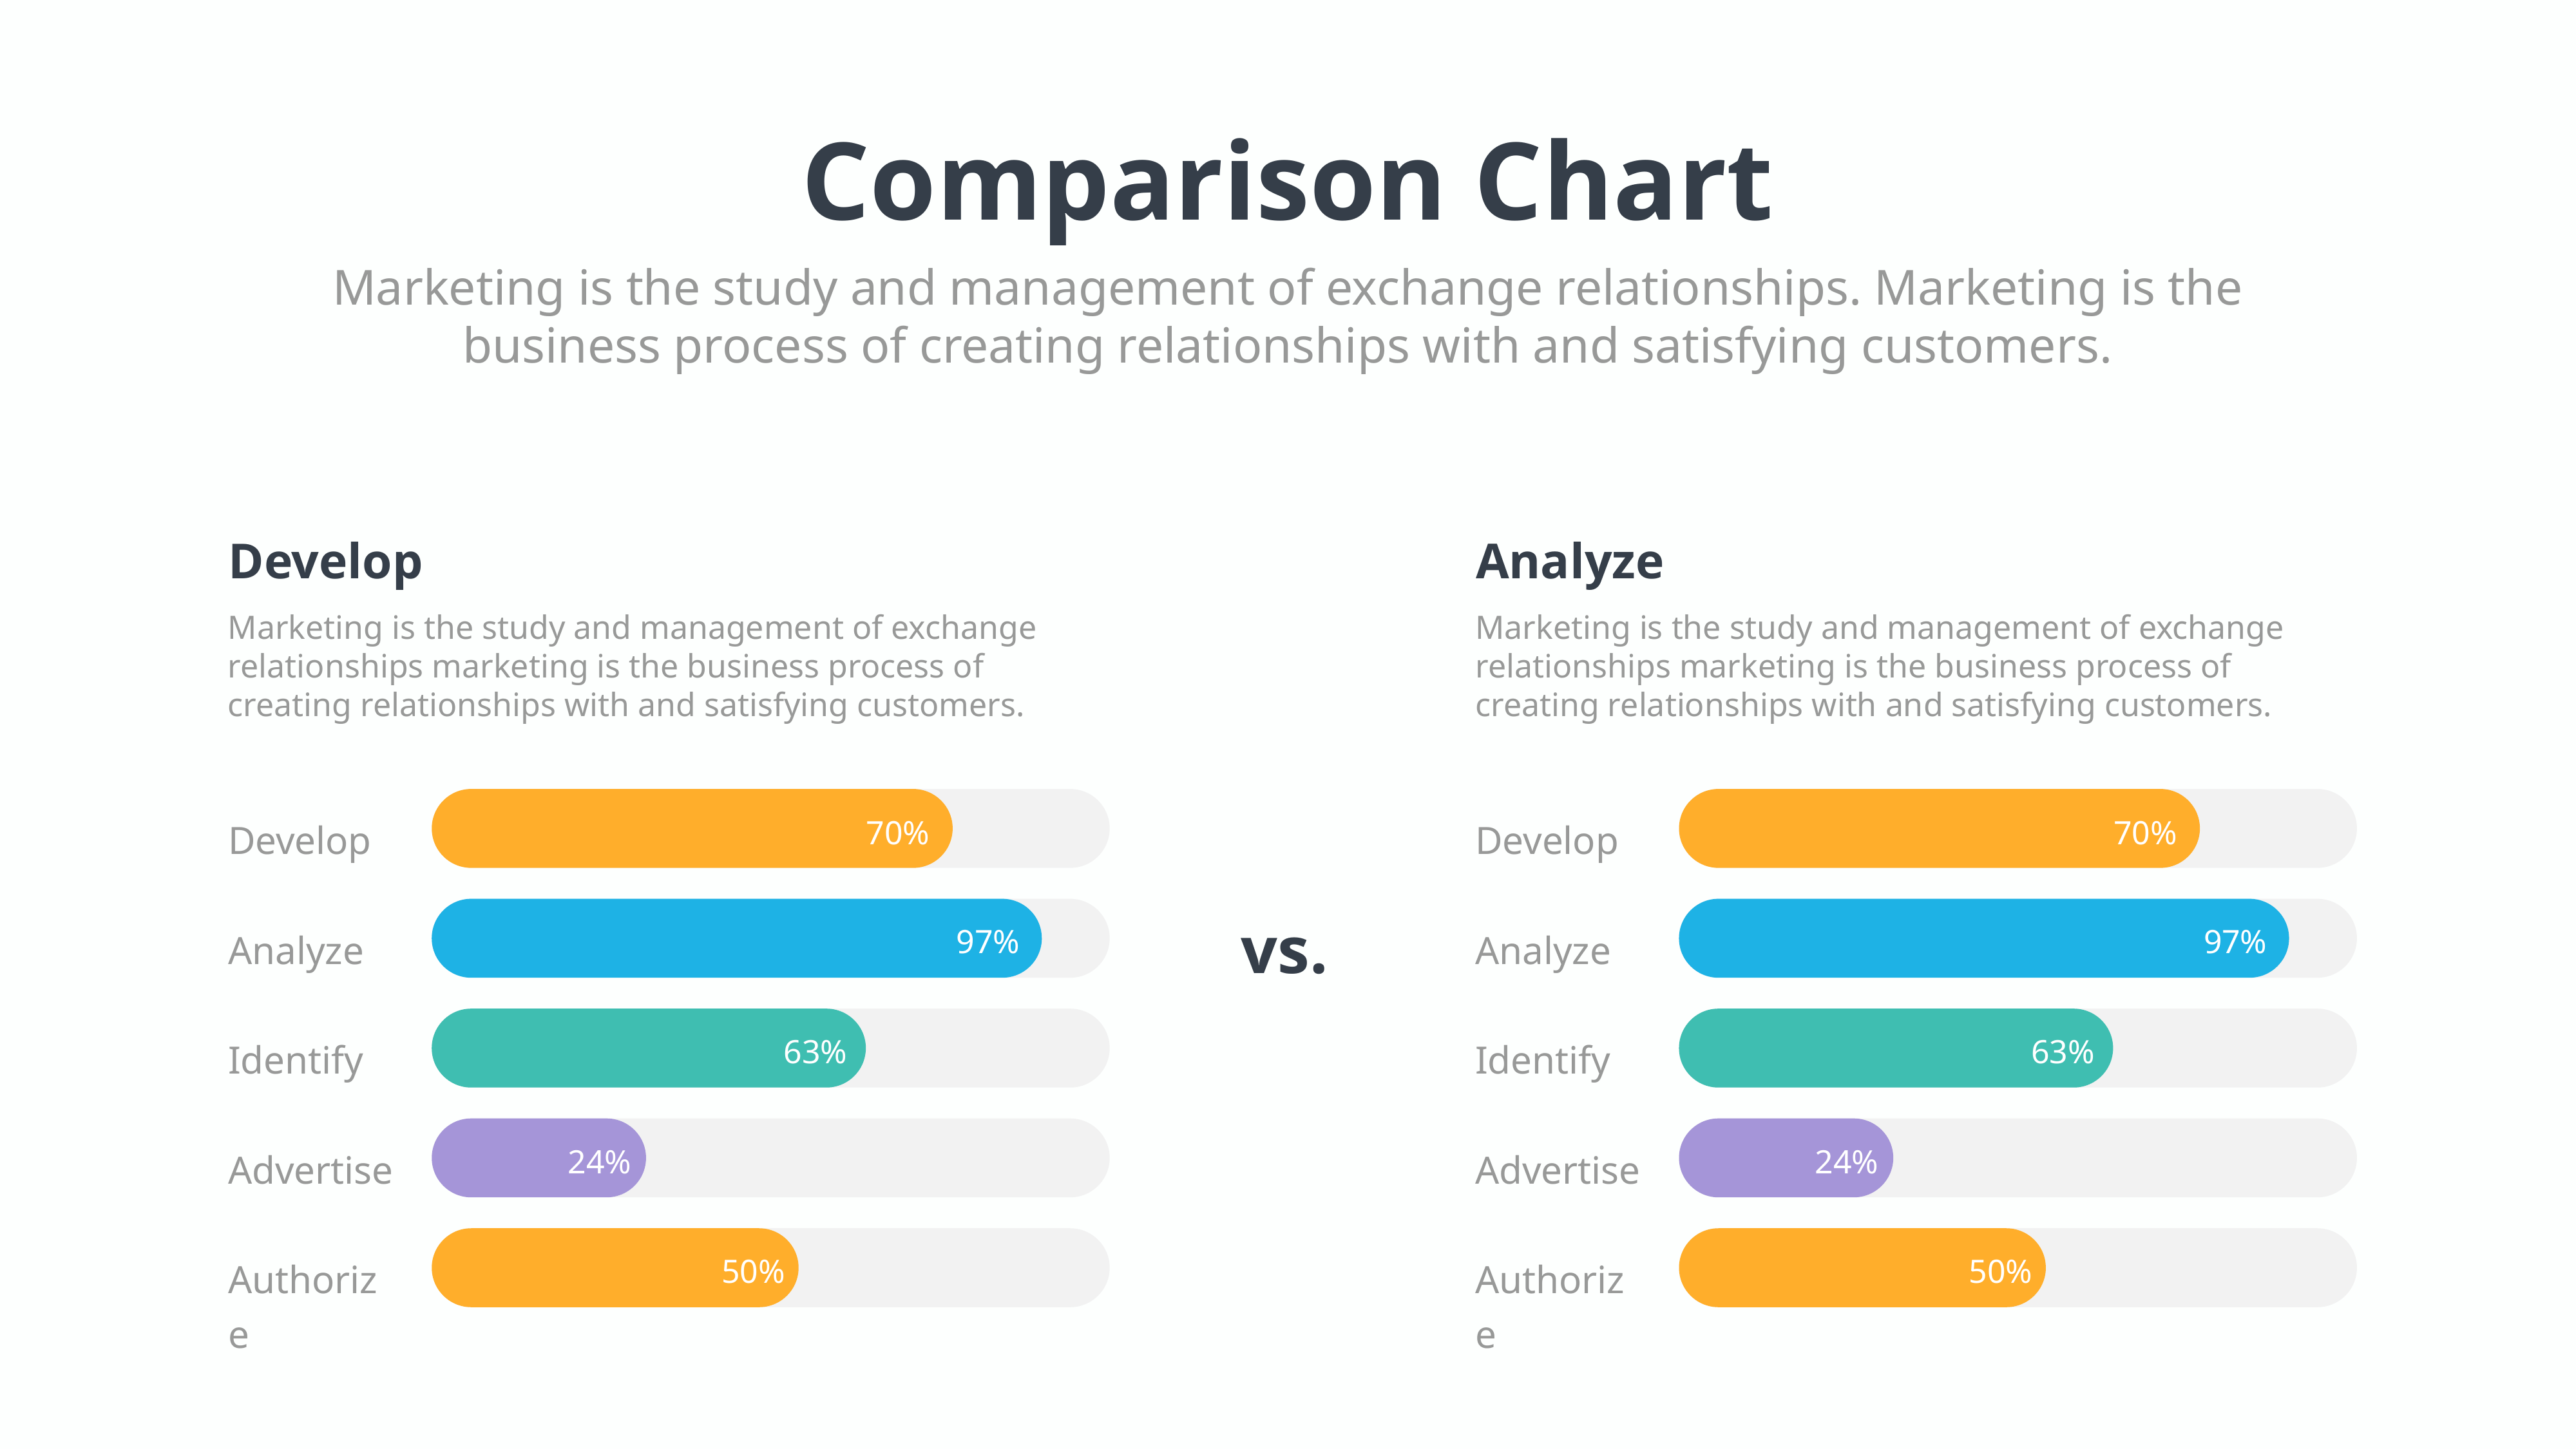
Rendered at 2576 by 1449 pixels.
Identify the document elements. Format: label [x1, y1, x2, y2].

text_box [281, 108, 2295, 379]
text_box [218, 526, 2357, 1307]
